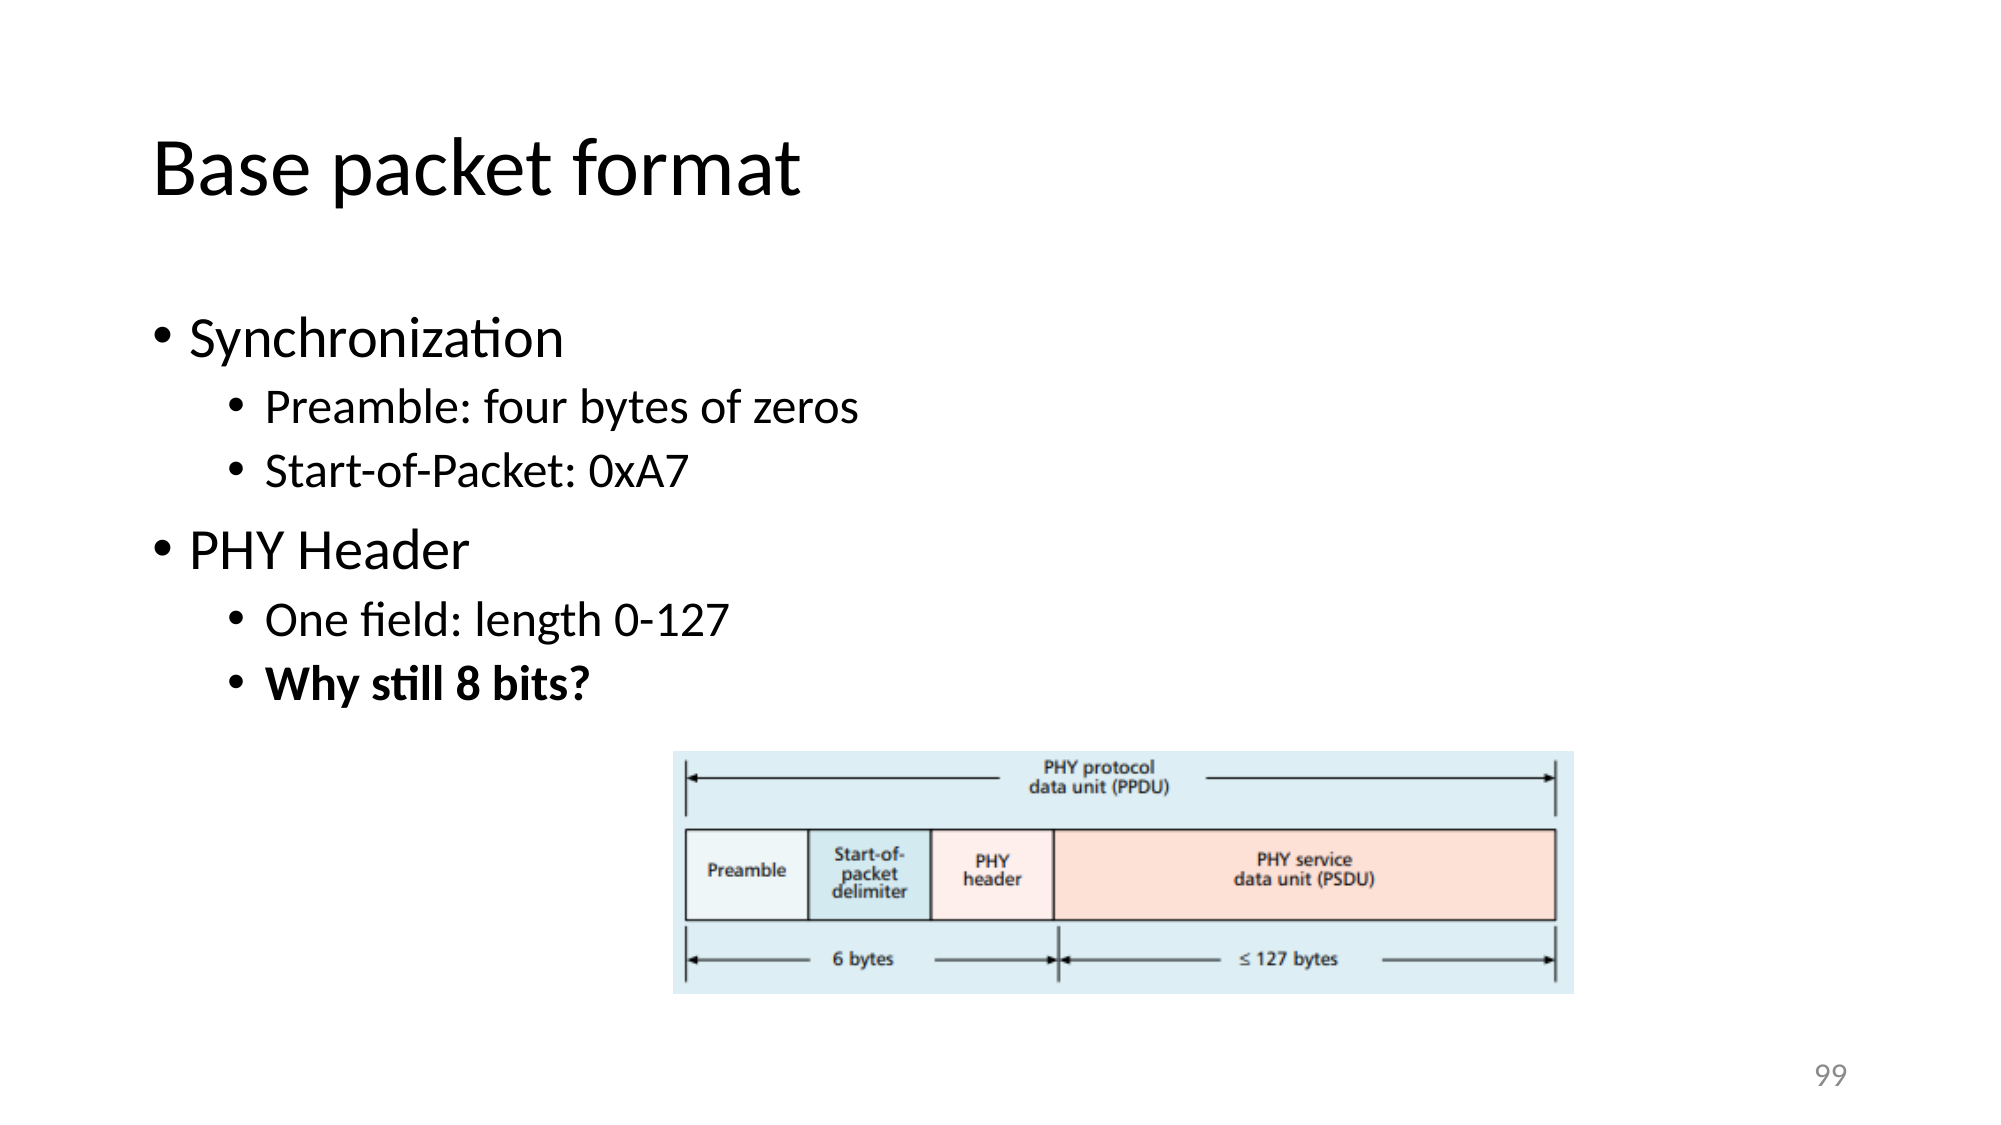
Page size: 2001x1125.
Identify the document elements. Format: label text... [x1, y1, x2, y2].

picture [673, 751, 1574, 994]
title Base packet format [137, 59, 1863, 278]
slide_number 99 [1412, 1042, 1863, 1103]
list Synchronization Preamble: four bytes of zeros Start-of-Packet: 0xA7 PHY Header One field: length 0-127 Why still 8 bits? [137, 299, 1863, 1014]
